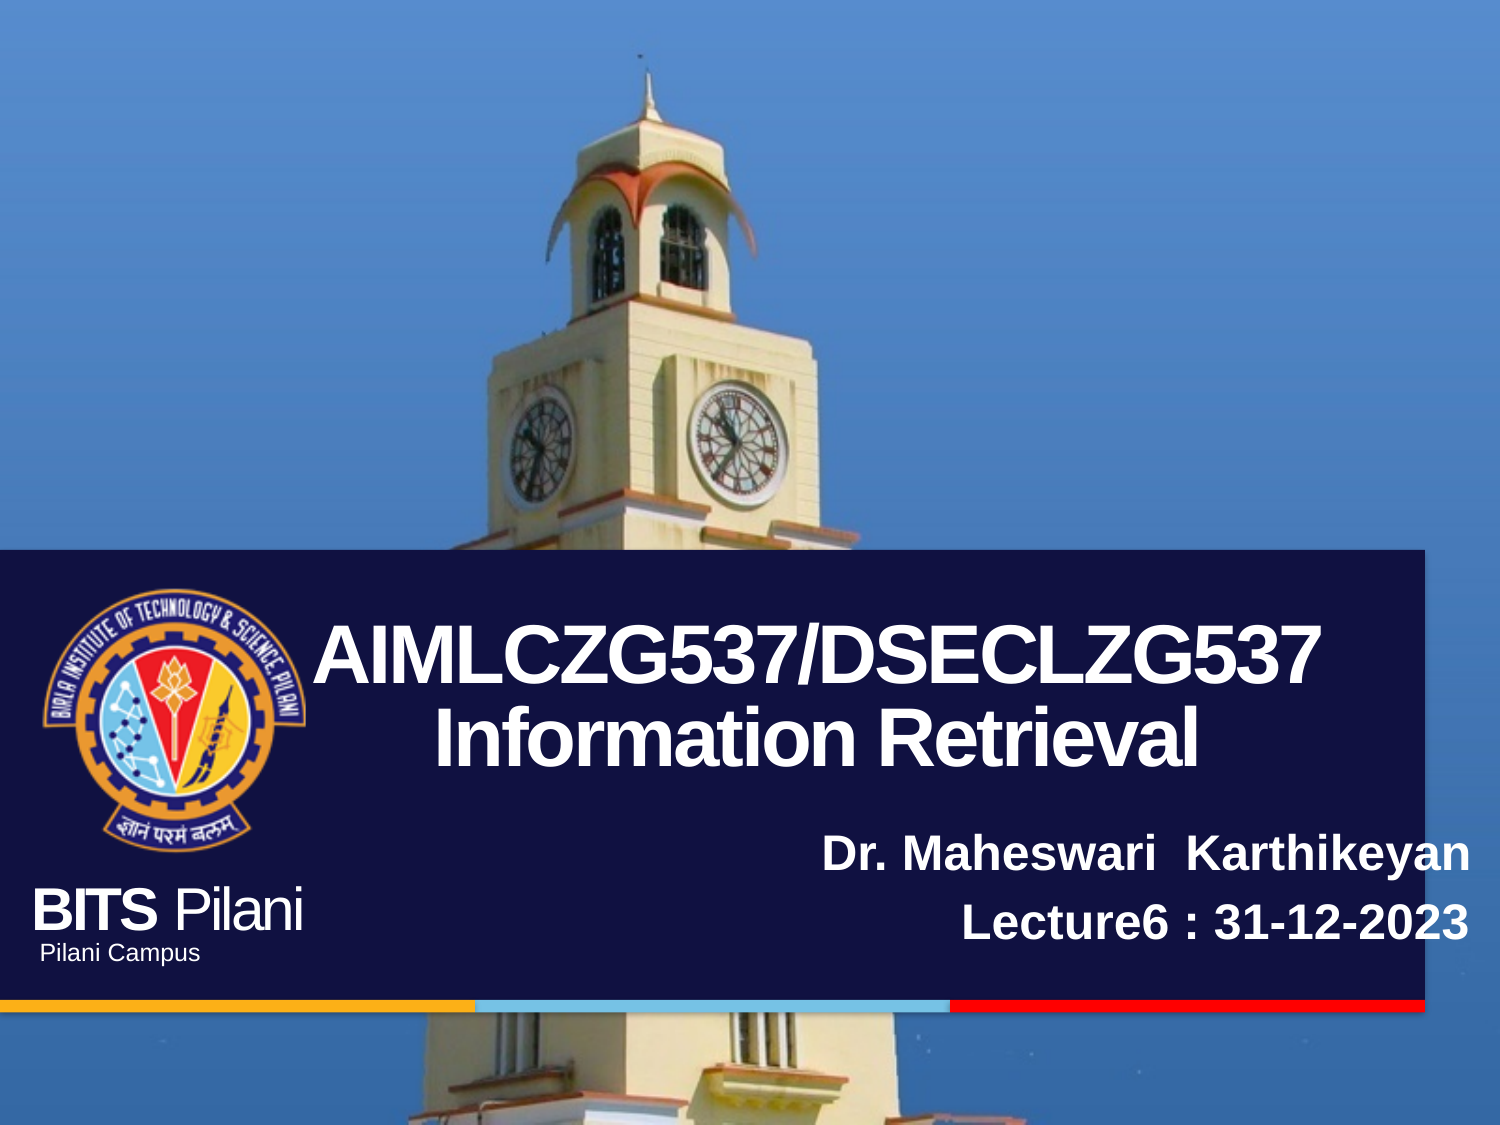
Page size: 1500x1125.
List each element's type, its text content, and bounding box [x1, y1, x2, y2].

list Dr. Maheswari Karthikeyan Lecture6 : 31-12-2023 [450, 812, 1500, 938]
picture [0, 0, 1500, 875]
title AIMLCZG537/DSECLZG537 Information Retrieval [262, 575, 1375, 825]
picture [0, 938, 1500, 1125]
